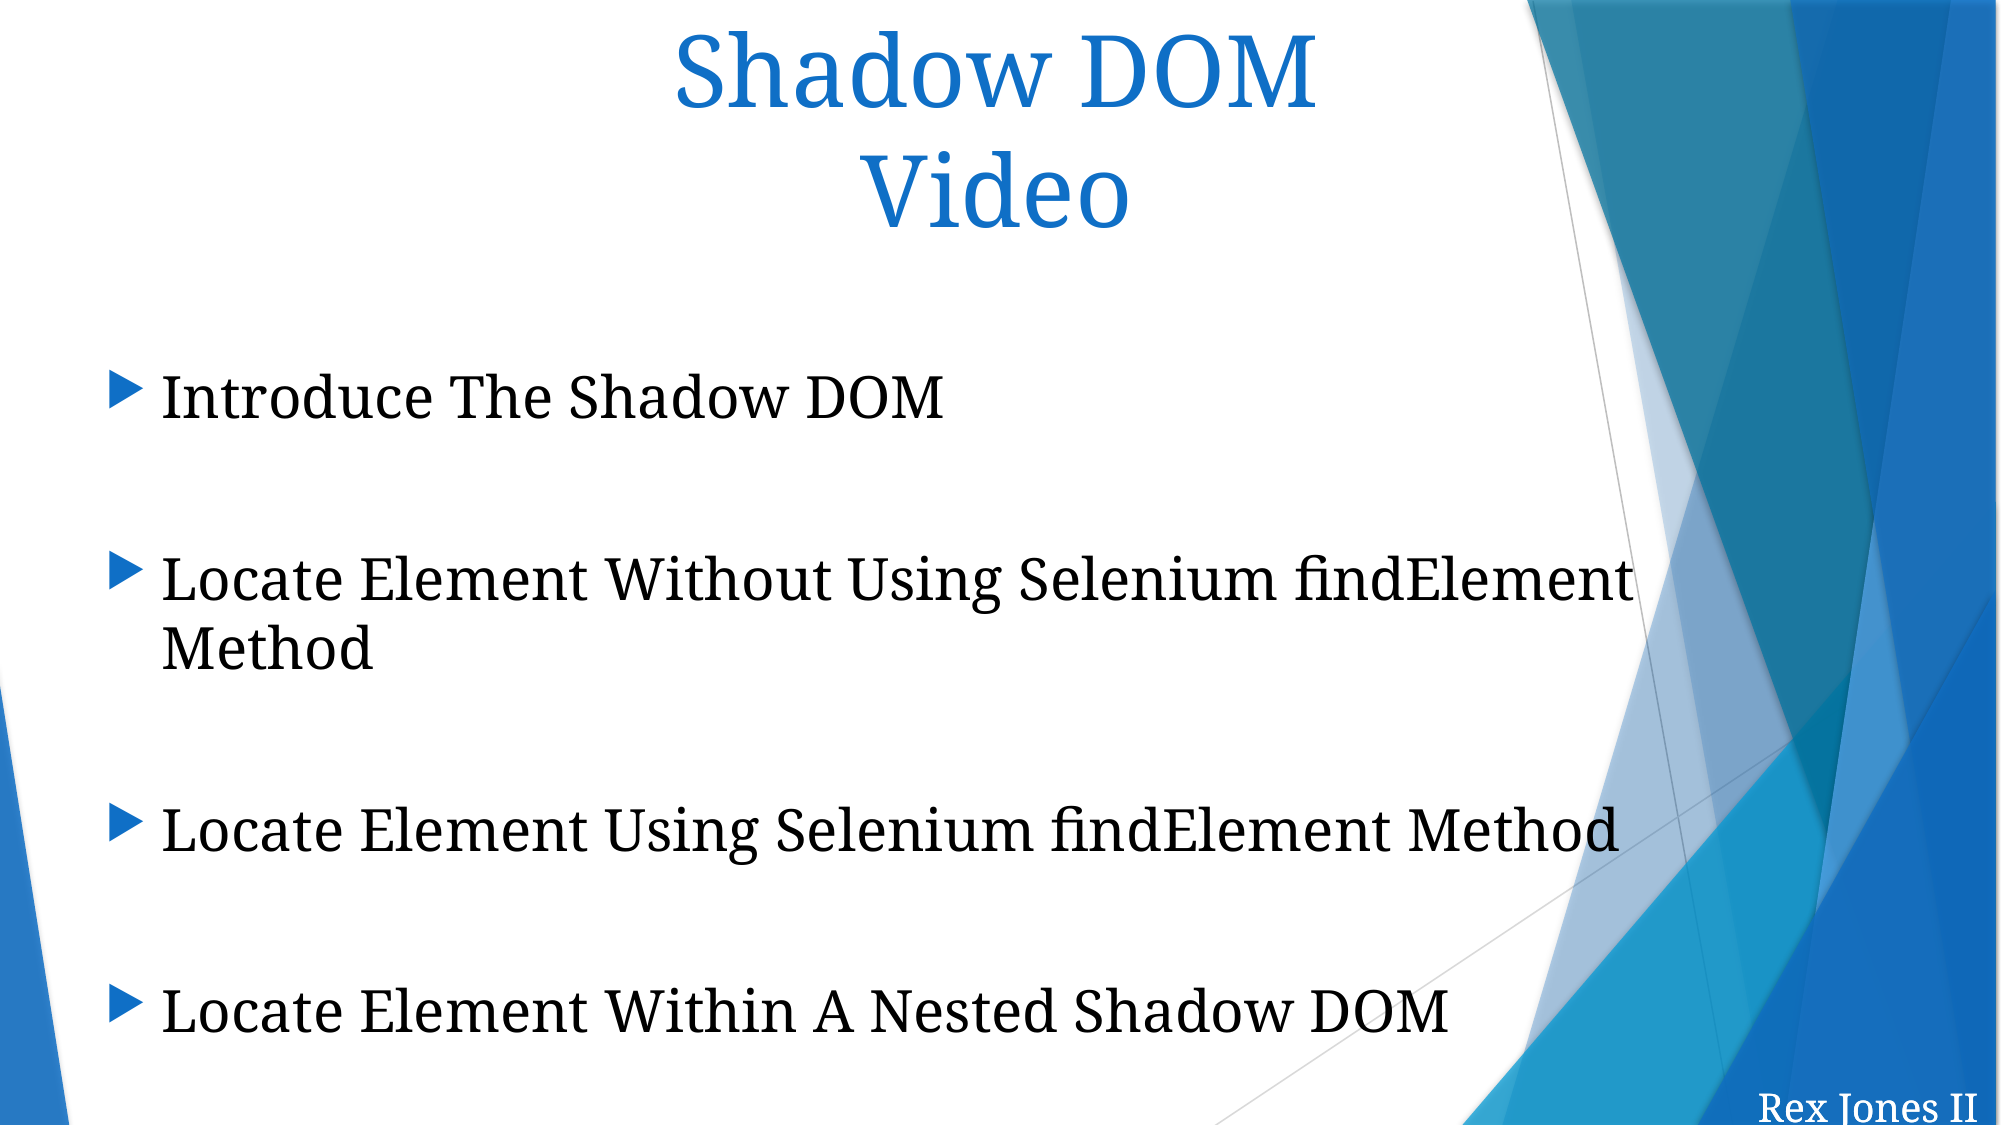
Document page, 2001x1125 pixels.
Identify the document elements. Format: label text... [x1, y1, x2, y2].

text_box Shadow DOM Video [0, 0, 1994, 261]
list Introduce The Shadow DOM Locate Element Without Using Selenium findElement Method Locate Element Using Selenium findElement Method Locate Element Within A Nested Shadow DOM [90, 352, 1863, 1125]
text_box Rex Jones II [1863, 1075, 1994, 1125]
